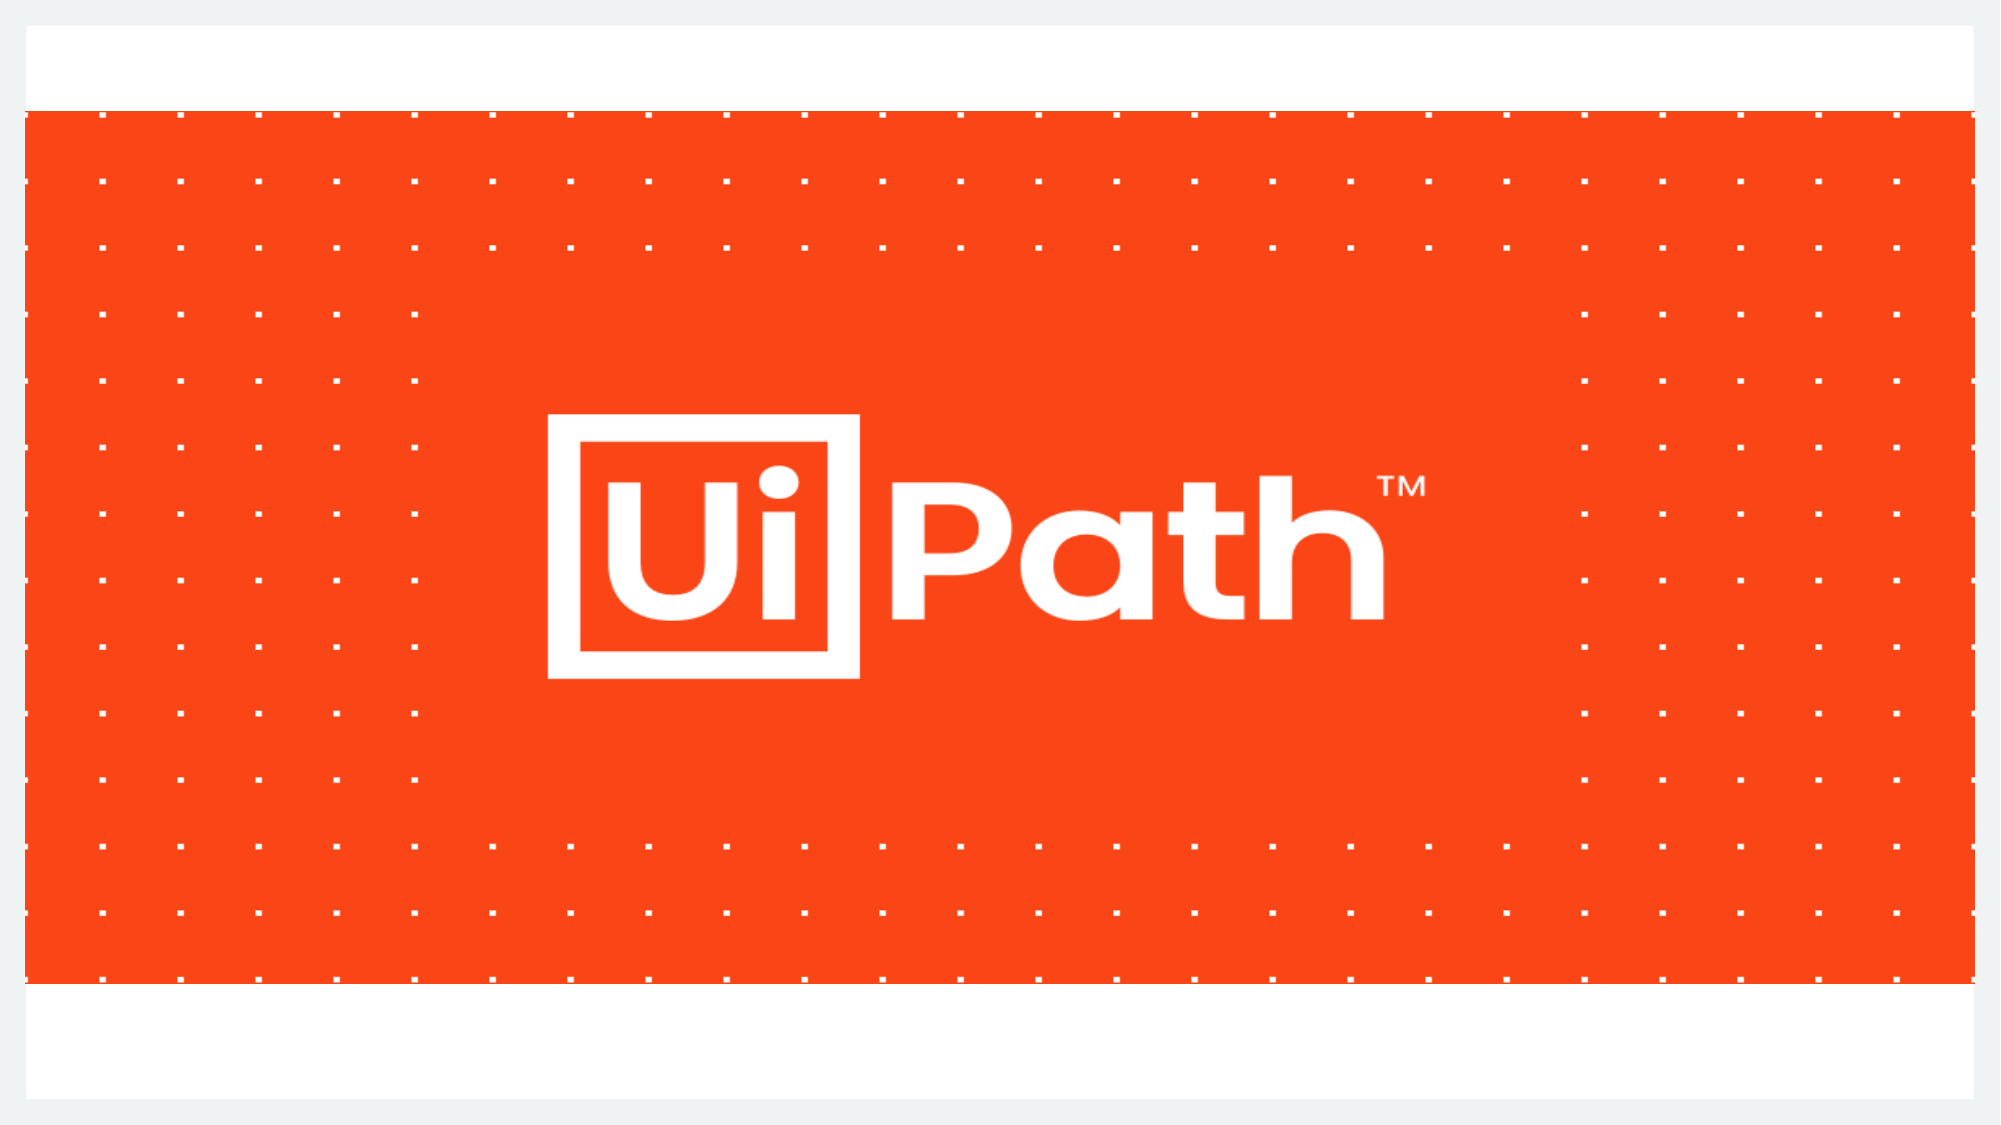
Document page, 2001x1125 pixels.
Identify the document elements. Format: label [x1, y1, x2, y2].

list [25, 111, 1975, 984]
